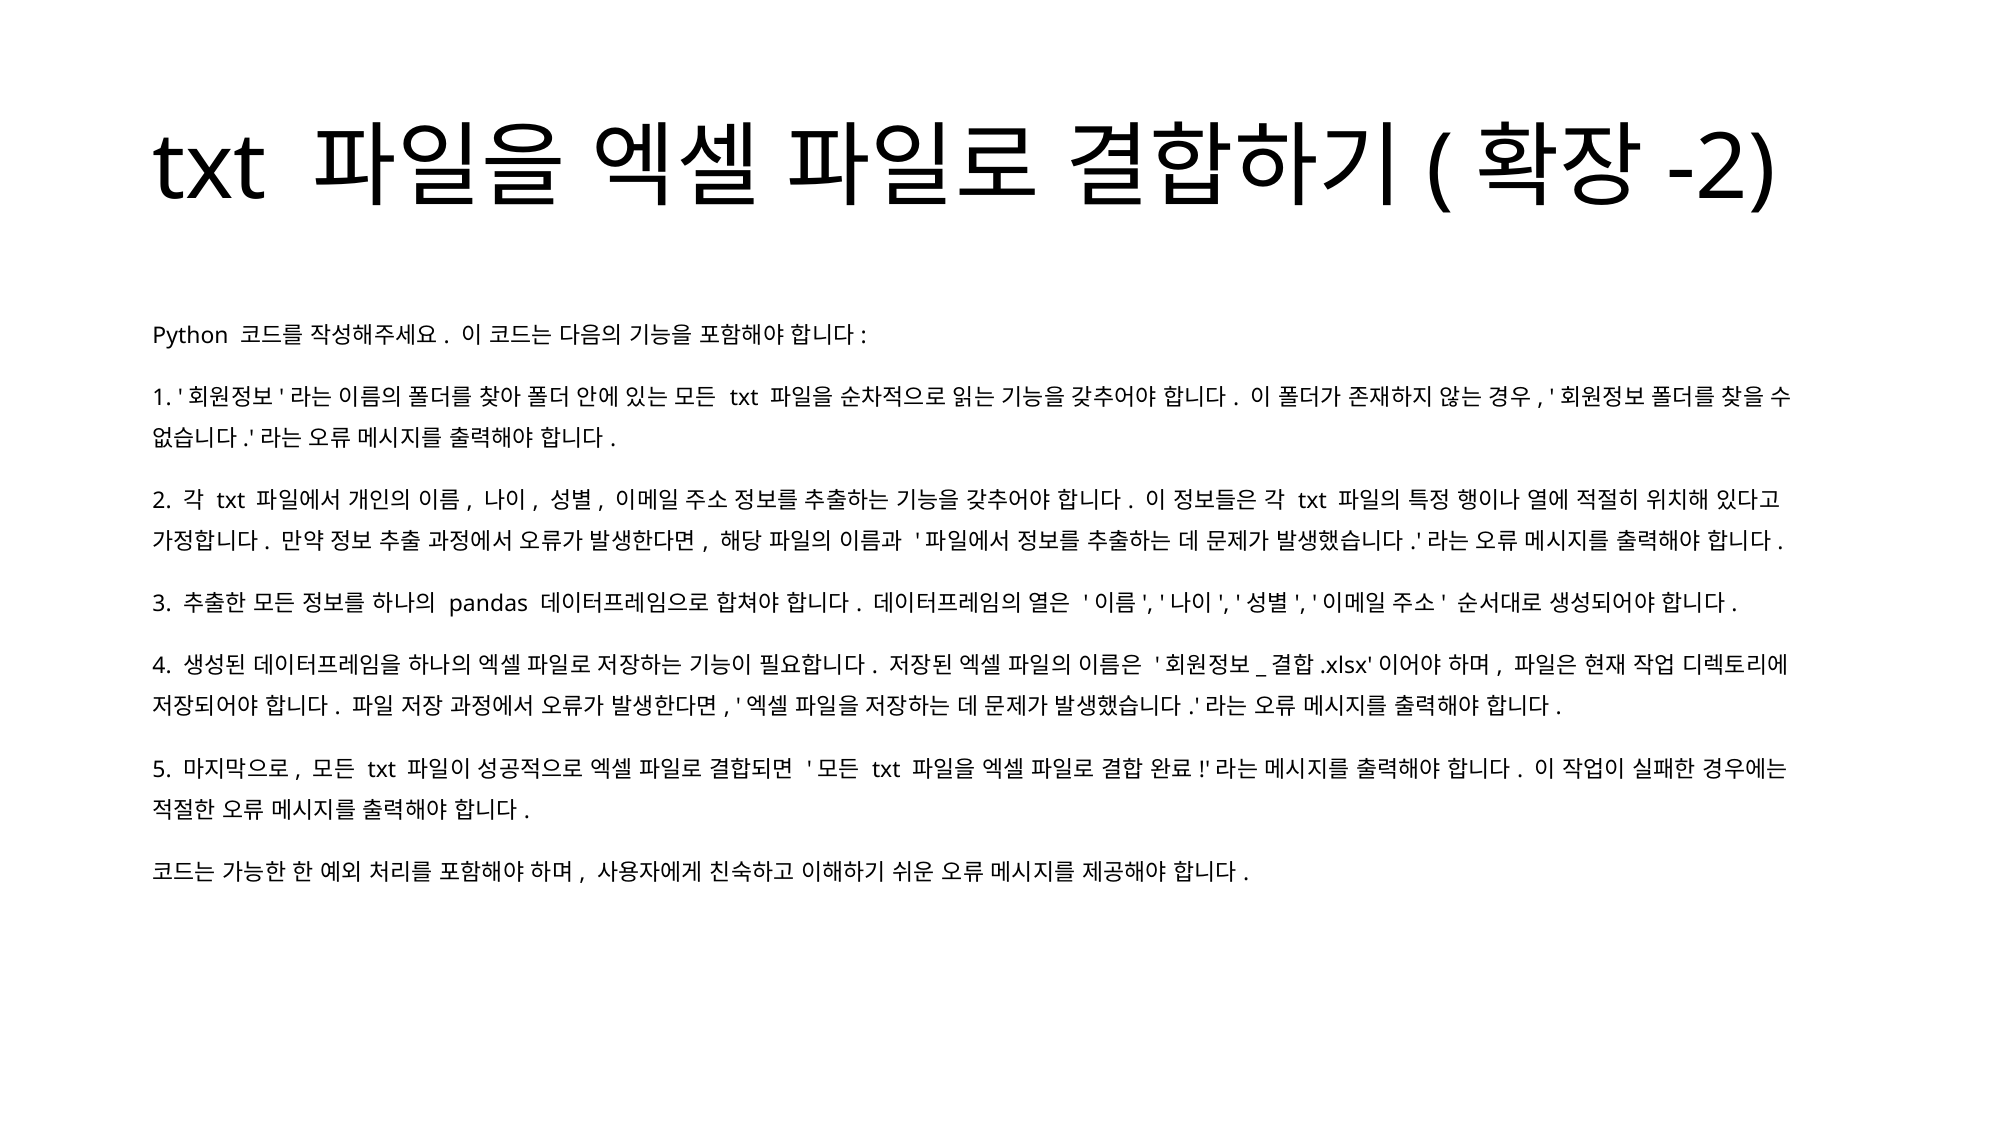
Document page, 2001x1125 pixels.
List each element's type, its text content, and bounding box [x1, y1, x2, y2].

title txt 파일을 엑셀 파일로 결합하기(확장-2) [137, 59, 1863, 278]
list Python 코드를 작성해주세요. 이 코드는 다음의 기능을 포함해야 합니다: 1. '회원정보'라는 이름의 폴더를 찾아 폴더 안에 있는 모든 txt 파일을 순차적으로 읽는 기능을 갖추어야 합니다. 이 폴더가 존재하지 않는 경우, '회원정보 폴더를 찾을 수 없습니다.'라는 오류 메시지를 출력해야 합니다. 2. 각 txt 파일에서 개인의 이름, 나이, 성별, 이메일 주소 정보를 추출하는 기능을 갖추어야 합니다. 이 정보들은 각 txt 파일의 특정 행이나 열에 적절히 위치해 있다고 가정합니다. 만약 정보 추출 과정에서 오류가 발생한다면, 해당 파일의 이름과 '파일에서 정보를 추출하는 데 문제가 발생했습니다.'라는 오류 메시지를 출력해야 합니다. 3. 추출한 모든 정보를 하나의 pandas 데이터프레임으로 합쳐야 합니다. 데이터프레임의 열은 '이름', '나이', '성별', '이메일 주소' 순서대로 생성되어야 합니다. 4. 생성된 데이터프레임을 하나의 엑셀 파일로 저장하는 기능이 필요합니다. 저장된 엑셀 파일의 이름은 '회원정보_결합.xlsx'이어야 하며, 파일은 현재 작업 디렉토리에 저장되어야 합니다. 파일 저장 과정에서 오류가 발생한다면, '엑셀 파일을 저장하는 데 문제가 발생했습니다.'라는 오류 메시지를 출력해야 합니다. 5. 마지막으로, 모든 txt 파일이 성공적으로 엑셀 파일로 결합되면 '모든 txt 파일을 엑셀 파일로 결합 완료!'라는 메시지를 출력해야 합니다. 이 작업이 실패한 경우에는 적절한 오류 메시지를 출력해야 합니다. 코드는 가능한 한 예외 처리를 포함해야 하며, 사용자에게 친숙하고 이해하기 쉬운 오류 메시지를 제공해야 합니다. [137, 299, 1863, 1014]
